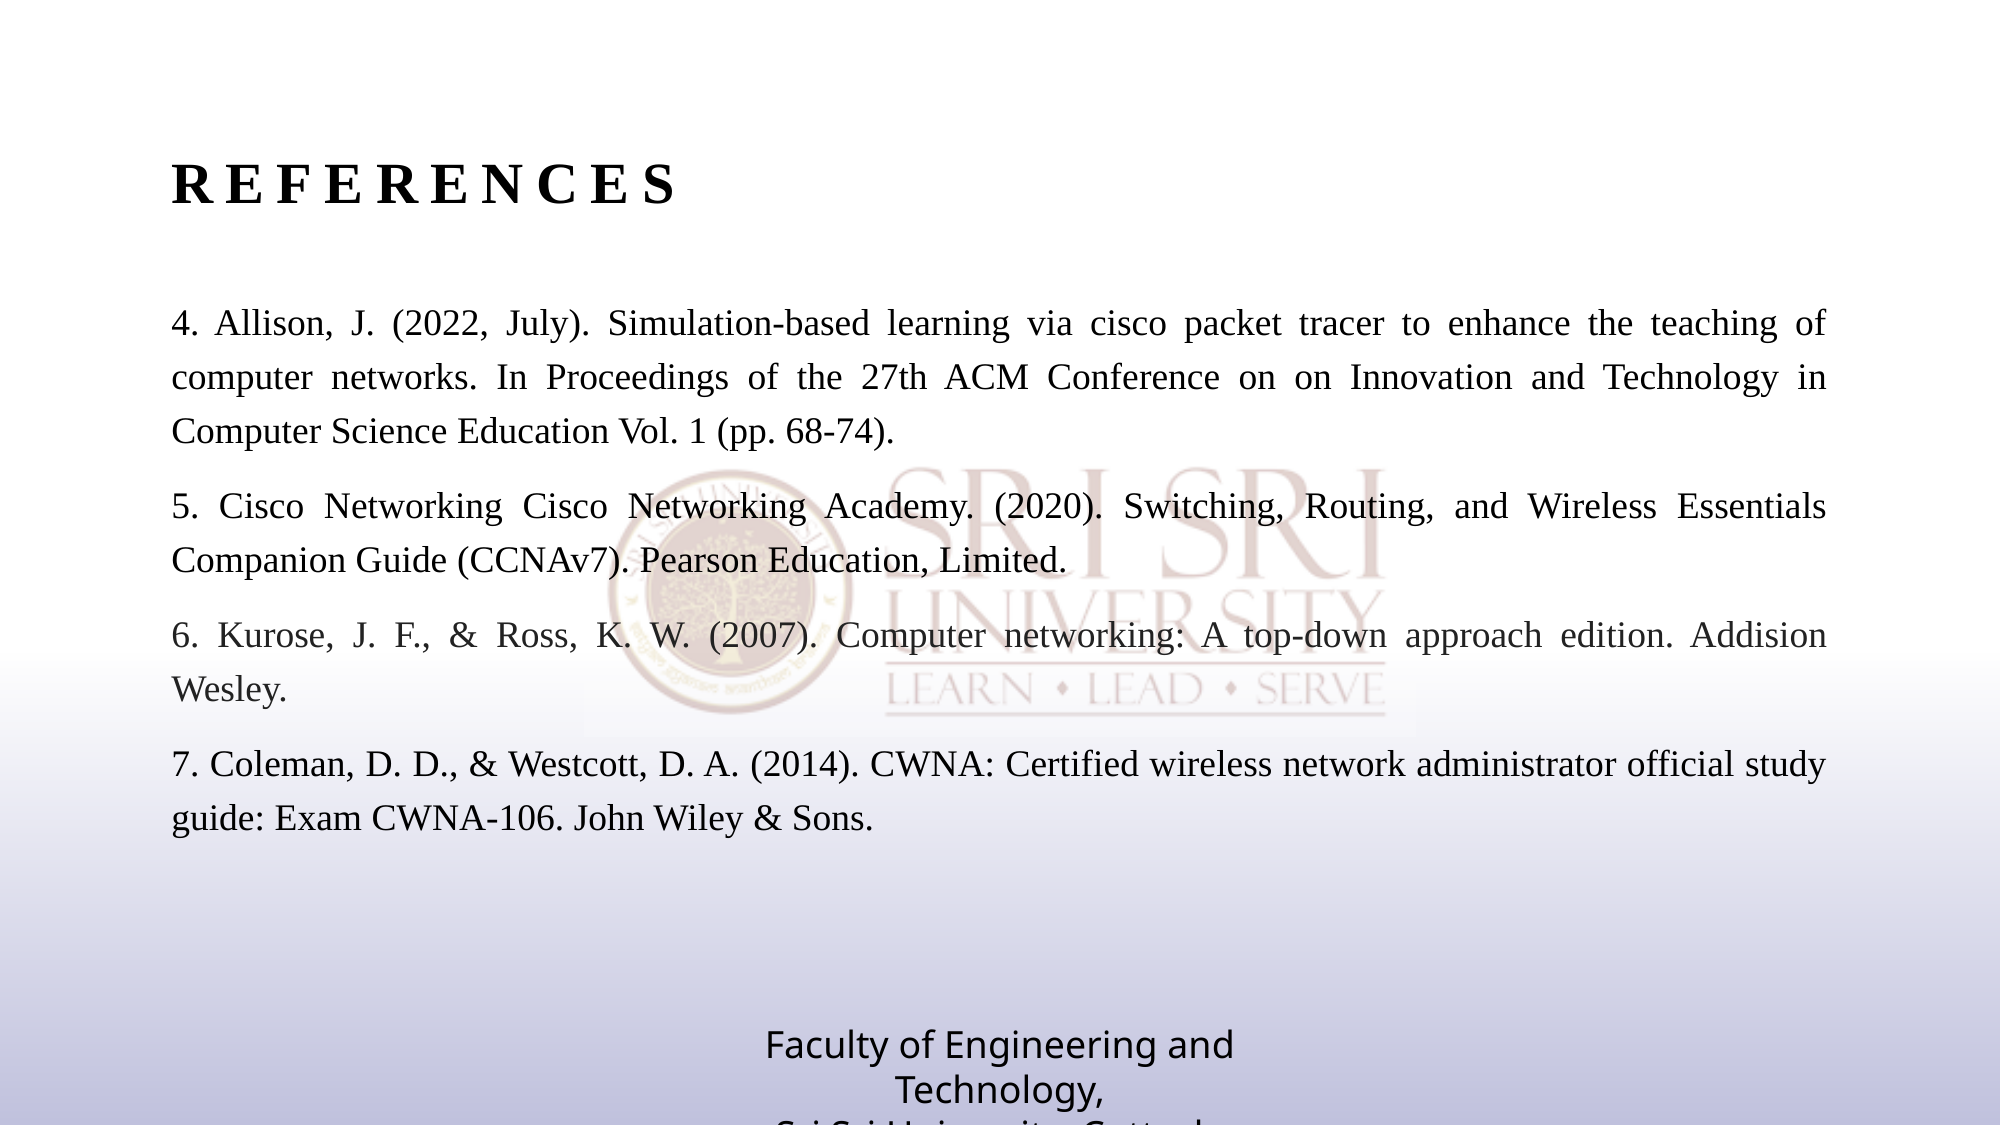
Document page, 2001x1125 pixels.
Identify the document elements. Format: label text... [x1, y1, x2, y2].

list 4. Allison, J. (2022, July). Simulation-based learning via cisco packet tracer to enhance the teaching of computer networks. In Proceedings of the 27th ACM Conference on on Innovation and Technology in Computer Science Education Vol. 1 (pp. 68-74). 5. Cisco Networking Cisco Networking Academy. (2020). Switching, Routing, and Wireless Essentials Companion Guide (CCNAv7). Pearson Education, Limited. 6. Kurose, J. F., & Ross, K. W. (2007). Computer networking: A top-down approach edition. Addision Wesley. 7. Coleman, D. D., & Westcott, D. A. (2014). CWNA: Certified wireless network administrator official study guide: Exam CWNA-106. John Wiley & Sons. [156, 281, 1844, 844]
title references [156, 124, 1844, 281]
